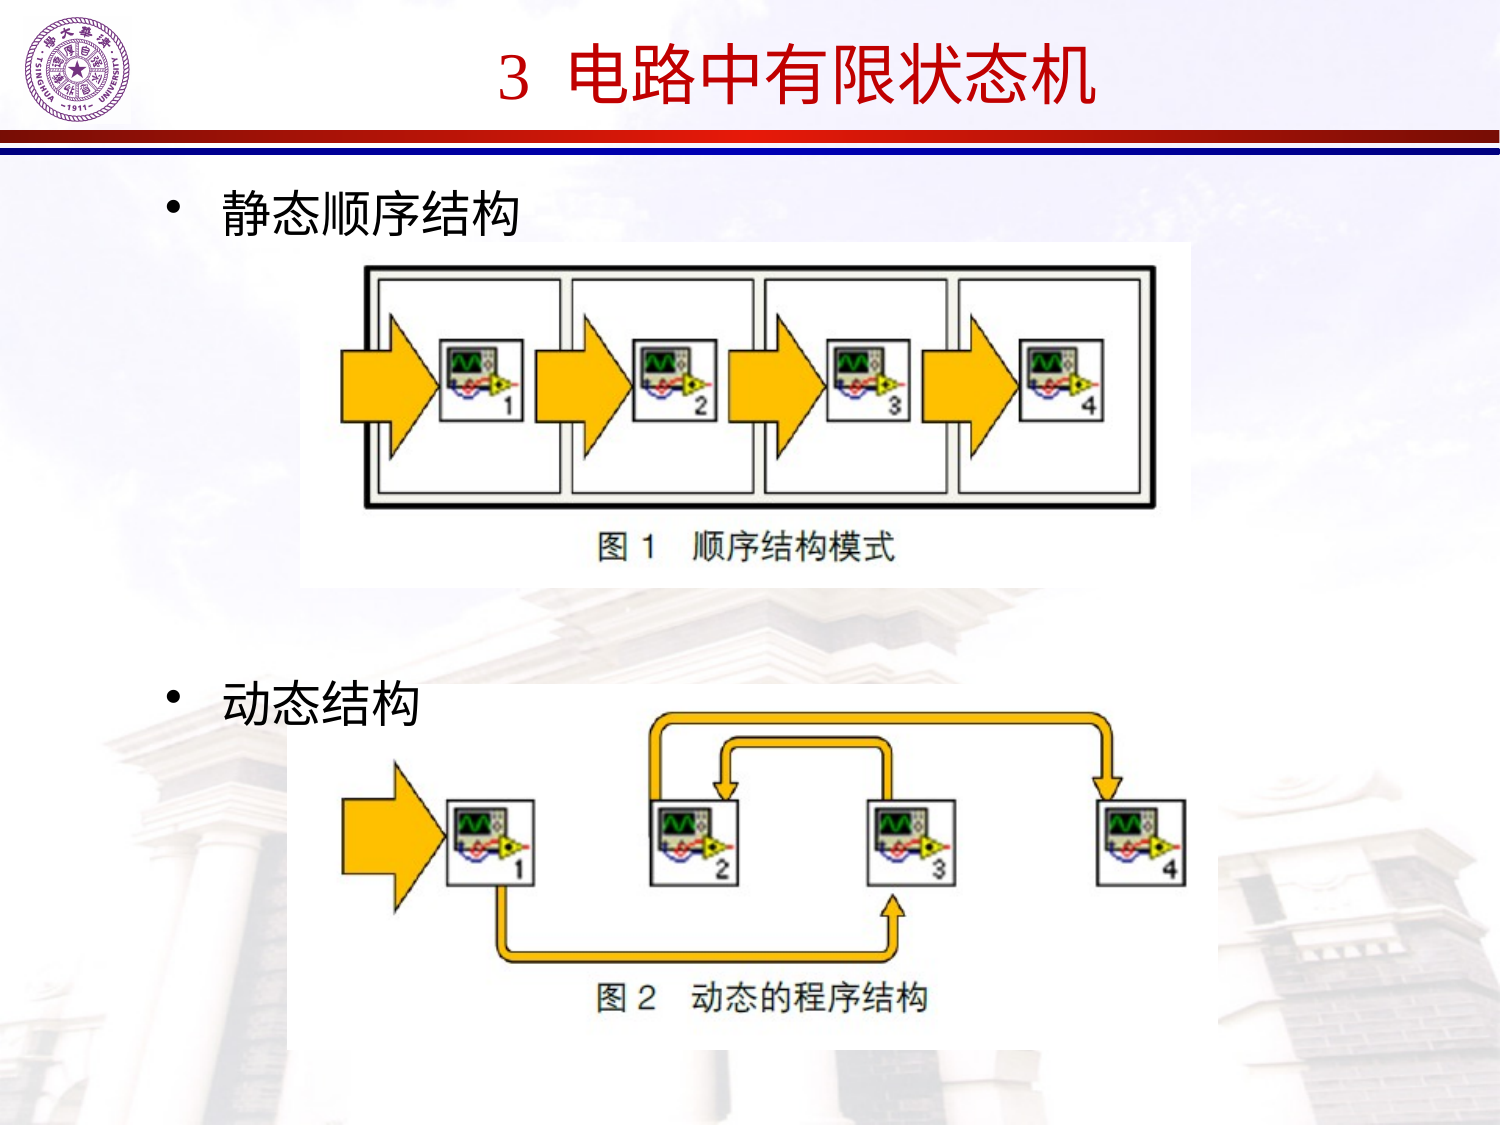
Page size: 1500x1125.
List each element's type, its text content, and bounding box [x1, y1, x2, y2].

text_box 静态顺序结构 动态结构 [150, 174, 1463, 1025]
title 3 电路中有限状态机 [153, 10, 1442, 136]
picture [0, 0, 1500, 1125]
